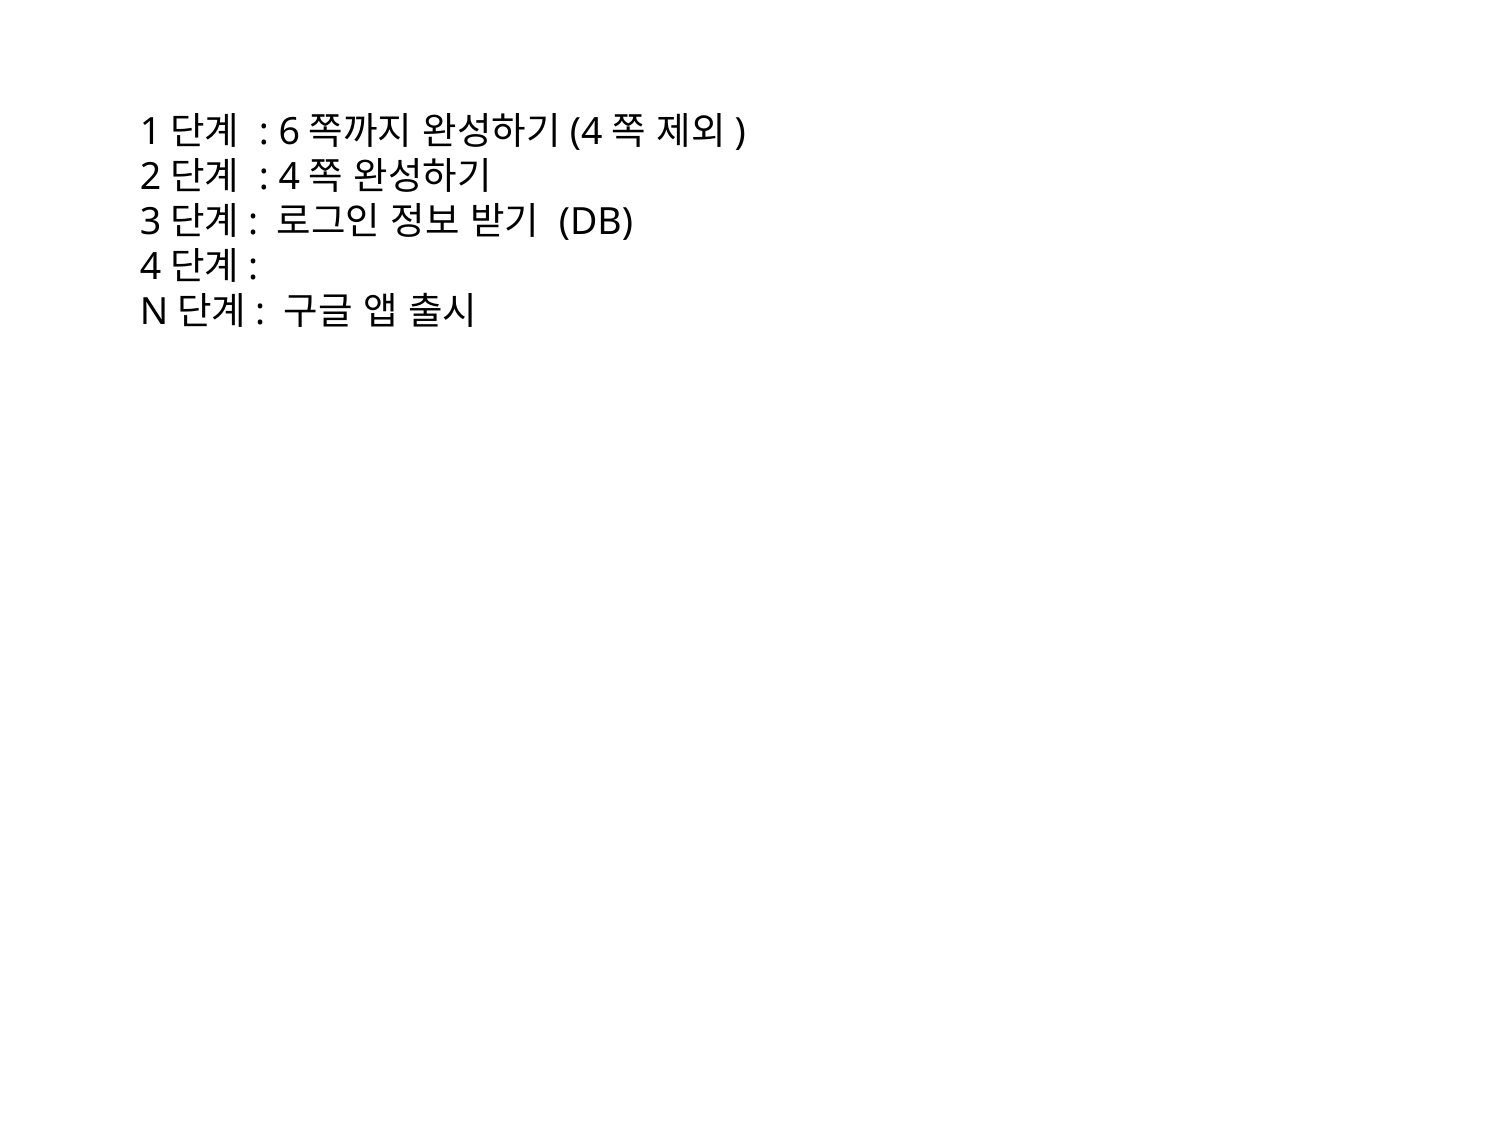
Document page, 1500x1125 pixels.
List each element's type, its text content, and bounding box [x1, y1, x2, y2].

text_box 1단계 : 6쪽까지 완성하기(4쪽 제외) 2단계 : 4쪽 완성하기 3단계: 로그인 정보 받기 (DB) 4단계: N단계: 구글 앱 출시 [124, 99, 875, 340]
